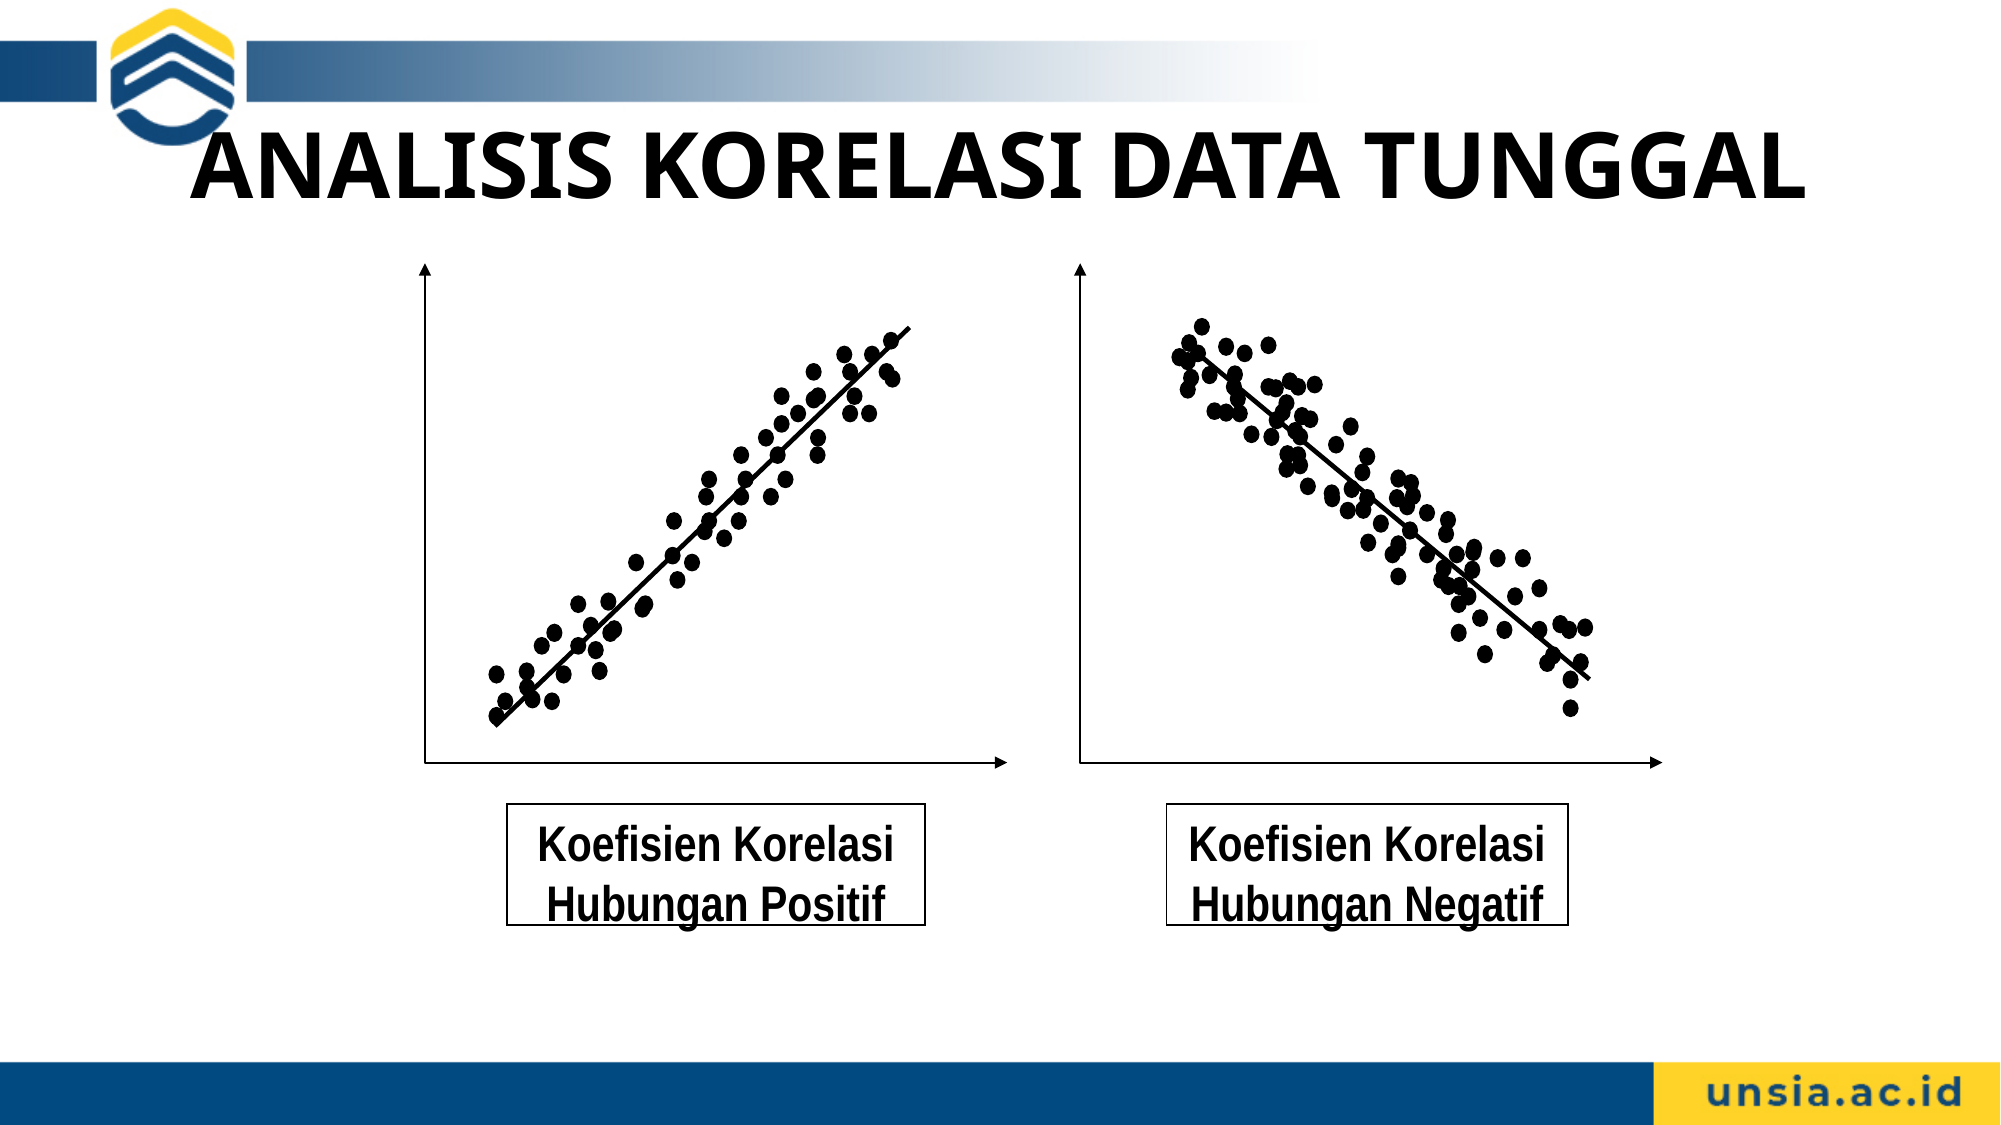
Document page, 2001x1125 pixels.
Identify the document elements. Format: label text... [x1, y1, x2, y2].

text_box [424, 263, 1663, 925]
title ANALISIS KORELASI DATA TUNGGAL [137, 59, 1863, 278]
picture [0, 0, 2001, 1125]
